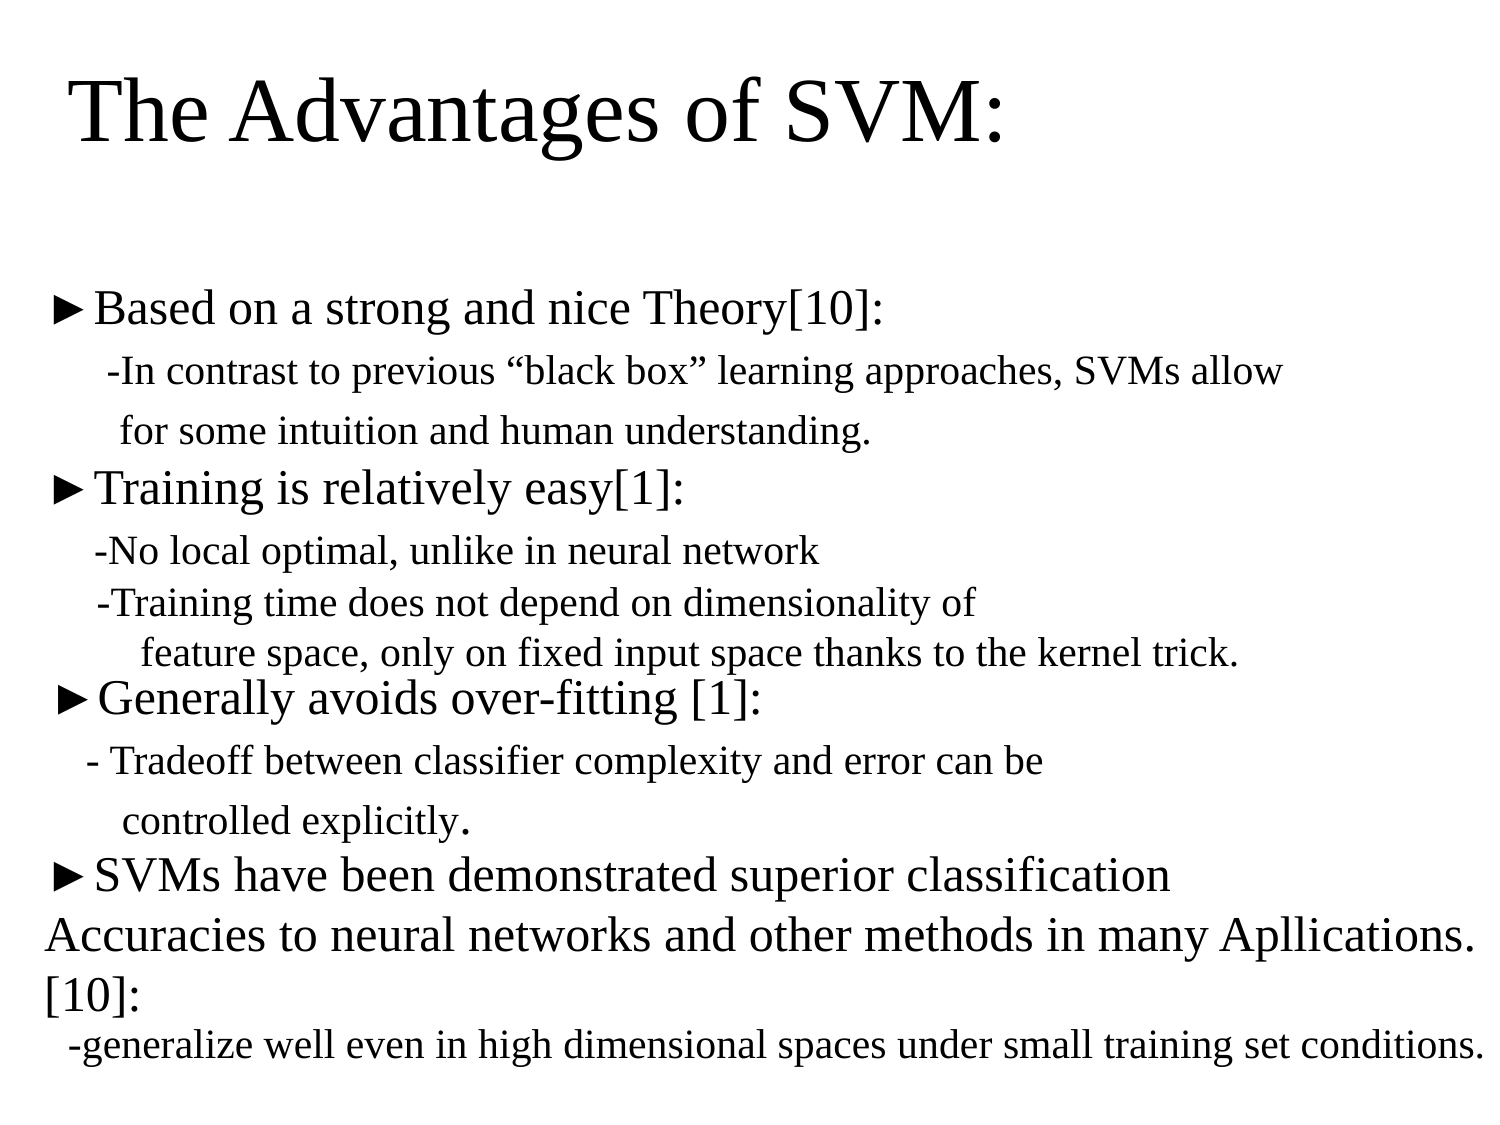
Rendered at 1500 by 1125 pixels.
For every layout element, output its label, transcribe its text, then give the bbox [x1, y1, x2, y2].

text_box The Advantages of SVM: [53, 42, 1447, 168]
text_box ►SVMs have been demonstrated superior classification Accuracies to neural networks and other methods in many Apllications.[10]: [29, 902, 1500, 1125]
text_box -generalize well even in high dimensional spaces under small training set conditions. [53, 1009, 1500, 1075]
text_box ►Based on a strong and nice Theory[10]: -In contrast to previous “black box” learning approaches, SVMs allow for some intuition and human understanding. ►Training is relatively easy[1]: -No local optimal, unlike in neural network -Training time does not depend on dimensionality of feature space, only on fixed input space thanks to the kernel trick. [29, 267, 1436, 657]
text_box ►Generally avoids over-fitting [1]: - Tradeoff between classifier complexity and error can be controlled explicitly. [0, 657, 1500, 902]
